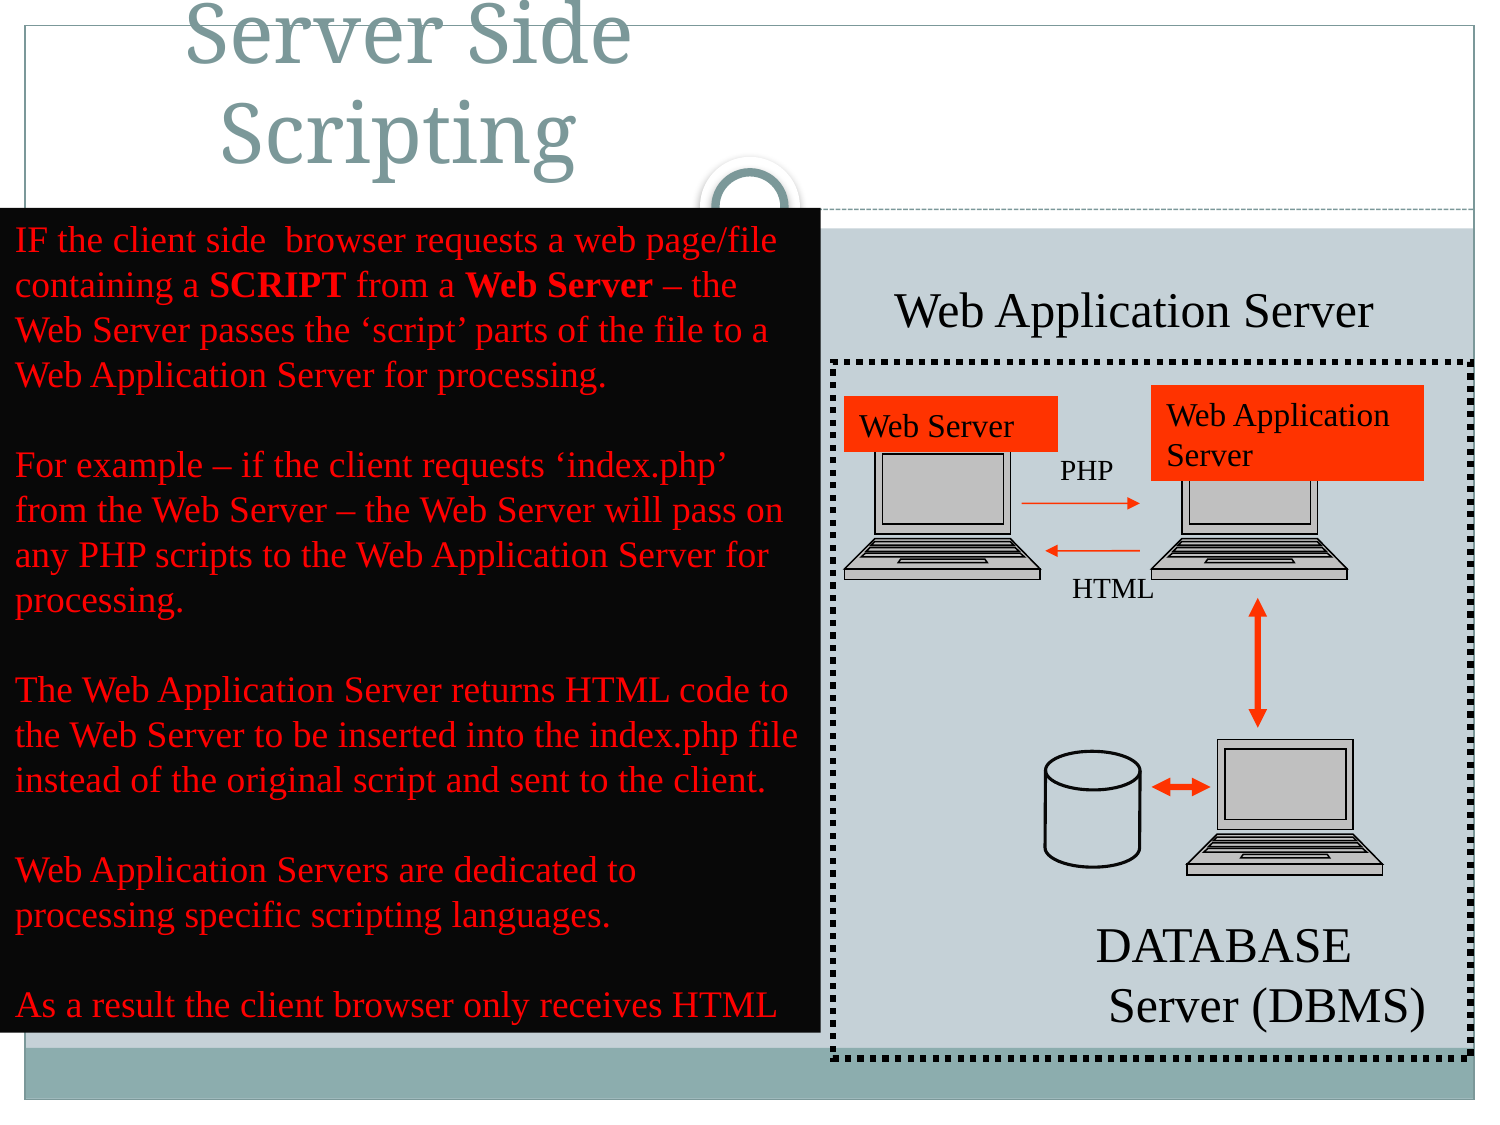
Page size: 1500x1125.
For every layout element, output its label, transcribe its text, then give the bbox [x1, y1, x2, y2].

text_box [1186, 834, 1383, 876]
text_box [874, 452, 1011, 535]
text_box [1151, 780, 1211, 794]
text_box [1021, 497, 1140, 510]
title Server Side Scripting [0, 0, 819, 188]
text_box HTML [1057, 562, 1170, 613]
text_box [1045, 751, 1141, 868]
text_box Web Application Server [879, 270, 1390, 346]
text_box [1251, 597, 1265, 728]
text_box PHP [1045, 444, 1129, 494]
text_box [1045, 544, 1140, 558]
text_box IF the client side browser requests a web page/file containing a SCRIPT from a Web Server – the Web Server passes the ‘script’ parts of the file to a Web Application Server for processing. For example – if the client requests ‘index.php’ from the Web Server – the Web Server will pass on any PHP scripts to the Web Application Server for processing. The Web Application Server returns HTML code to the Web Server to be inserted into the index.php file instead of the original script and sent to the client. Web Application Servers are dedicated to processing specific scripting languages. As a result the client browser only receives HTML [0, 207, 821, 1033]
text_box [1181, 480, 1318, 535]
text_box DATABASE Server (DBMS) [1080, 904, 1442, 1040]
text_box Web Server [844, 397, 1057, 452]
text_box [832, 361, 1471, 1059]
text_box [1217, 739, 1353, 830]
text_box Web Application Server [1151, 385, 1424, 480]
text_box [844, 538, 1041, 580]
text_box [1158, 538, 1348, 580]
